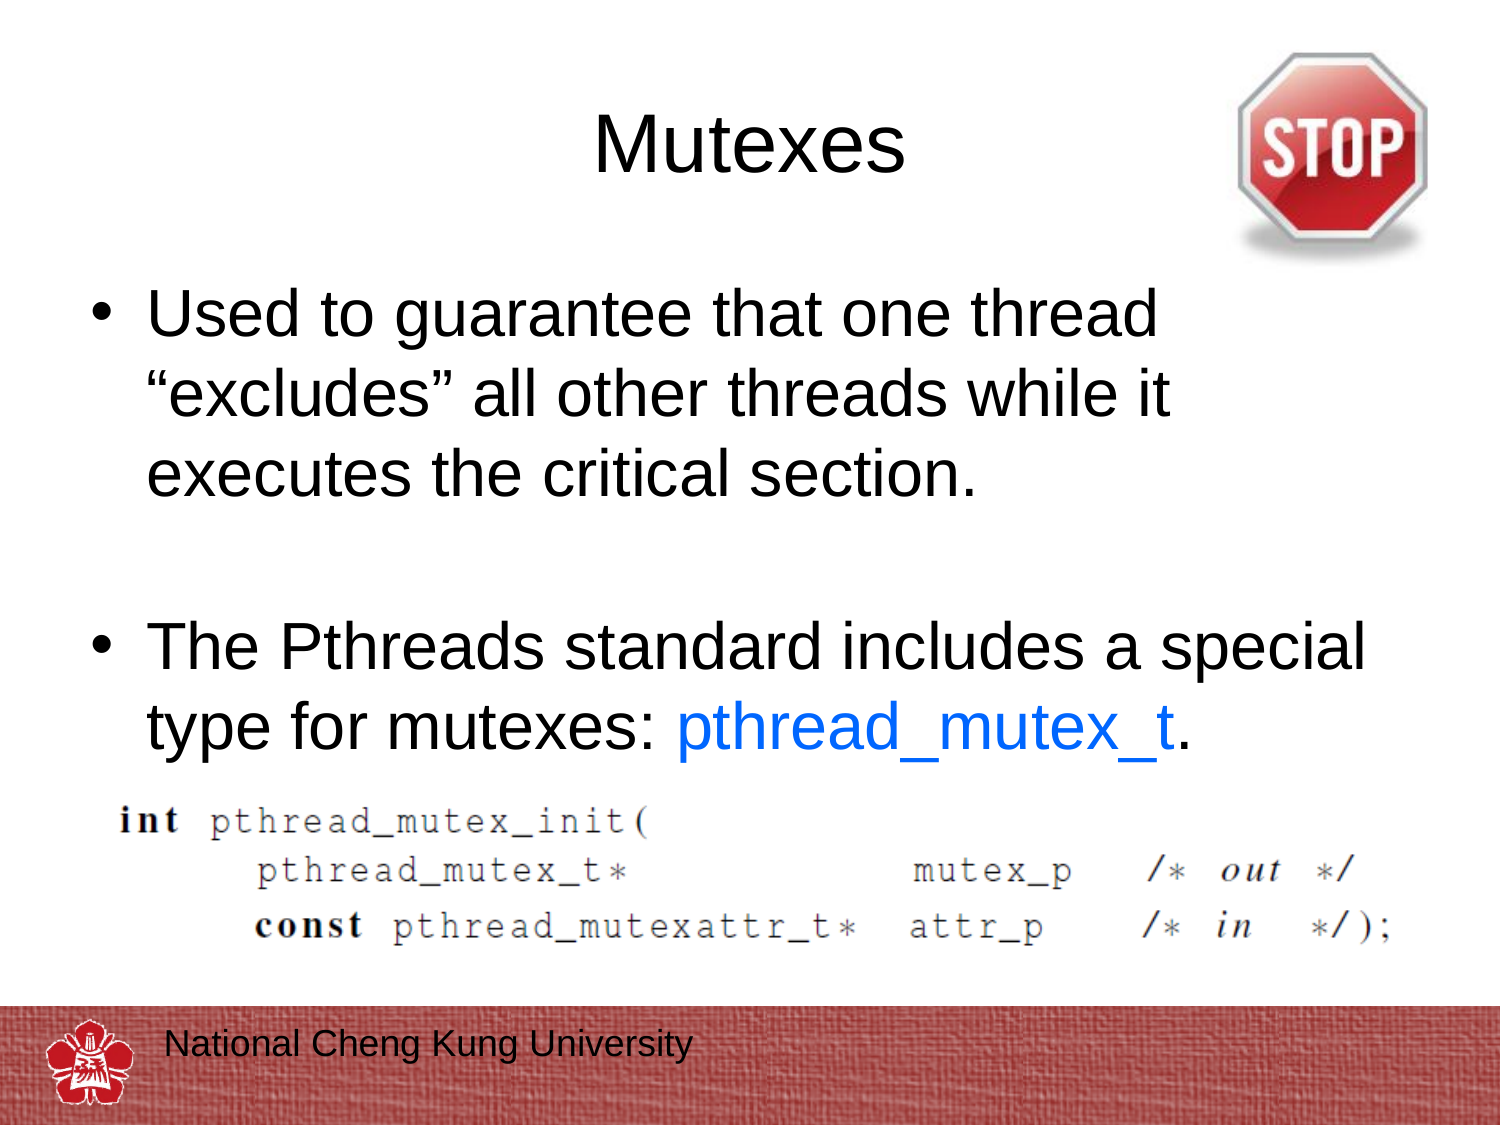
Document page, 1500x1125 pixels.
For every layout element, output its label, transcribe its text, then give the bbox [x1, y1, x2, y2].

picture [1210, 42, 1454, 273]
list Used to guarantee that one thread “excludes” all other threads while it executes the critical section. The Pthreads standard includes a special type for mutexes: pthread_mutex_t. [75, 262, 1425, 988]
picture [29, 1006, 148, 1125]
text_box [100, 787, 1404, 965]
title Mutexes [75, 45, 1206, 233]
